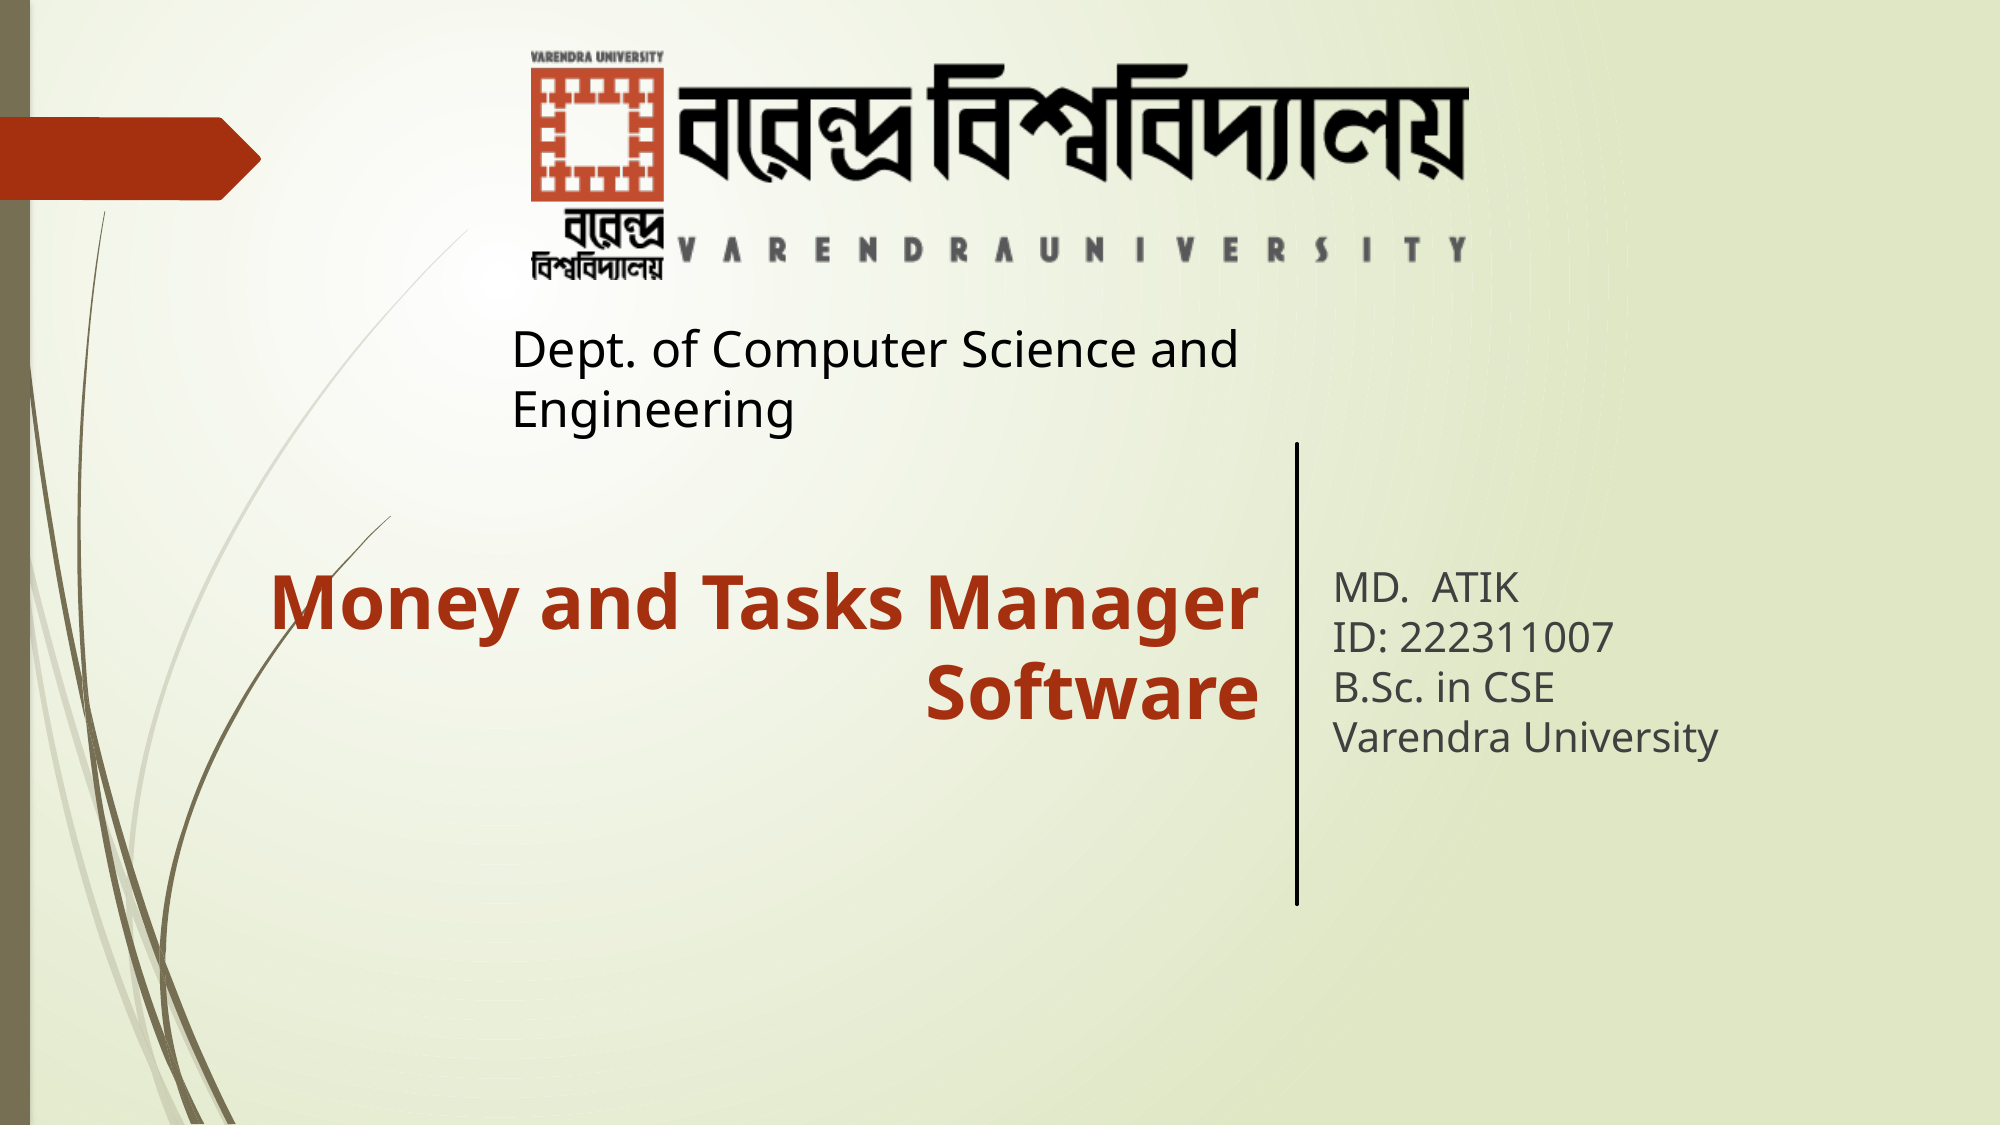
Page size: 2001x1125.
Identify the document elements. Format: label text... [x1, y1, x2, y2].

list MD. ATIK ID: 222311007 B.Sc. in CSE Varendra University [1317, 515, 1819, 807]
text_box Dept. of Computer Science and Engineering [496, 310, 1504, 445]
picture [530, 36, 1469, 280]
title Money and Tasks Manager Software [181, 547, 1277, 807]
